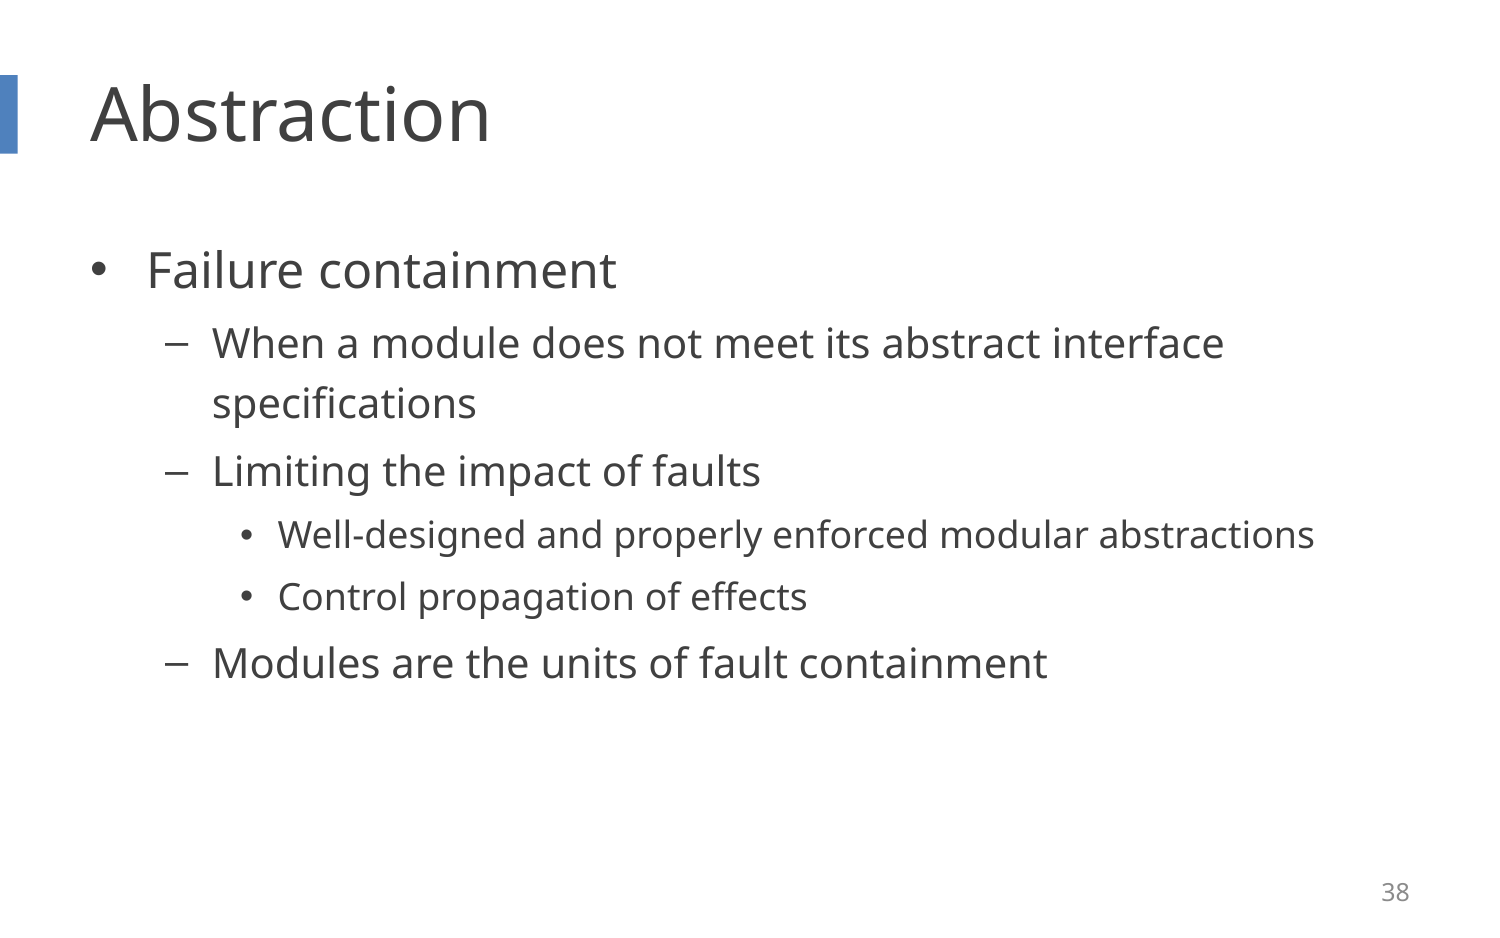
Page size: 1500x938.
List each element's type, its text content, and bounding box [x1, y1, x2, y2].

slide_number 38 [1074, 868, 1425, 919]
list Failure containment When a module does not meet its abstract interface specifications Limiting the impact of faults Well-designed and properly enforced modular abstractions Control propagation of effects Modules are the units of fault containment [75, 218, 1425, 838]
title Abstraction [75, 37, 1425, 186]
